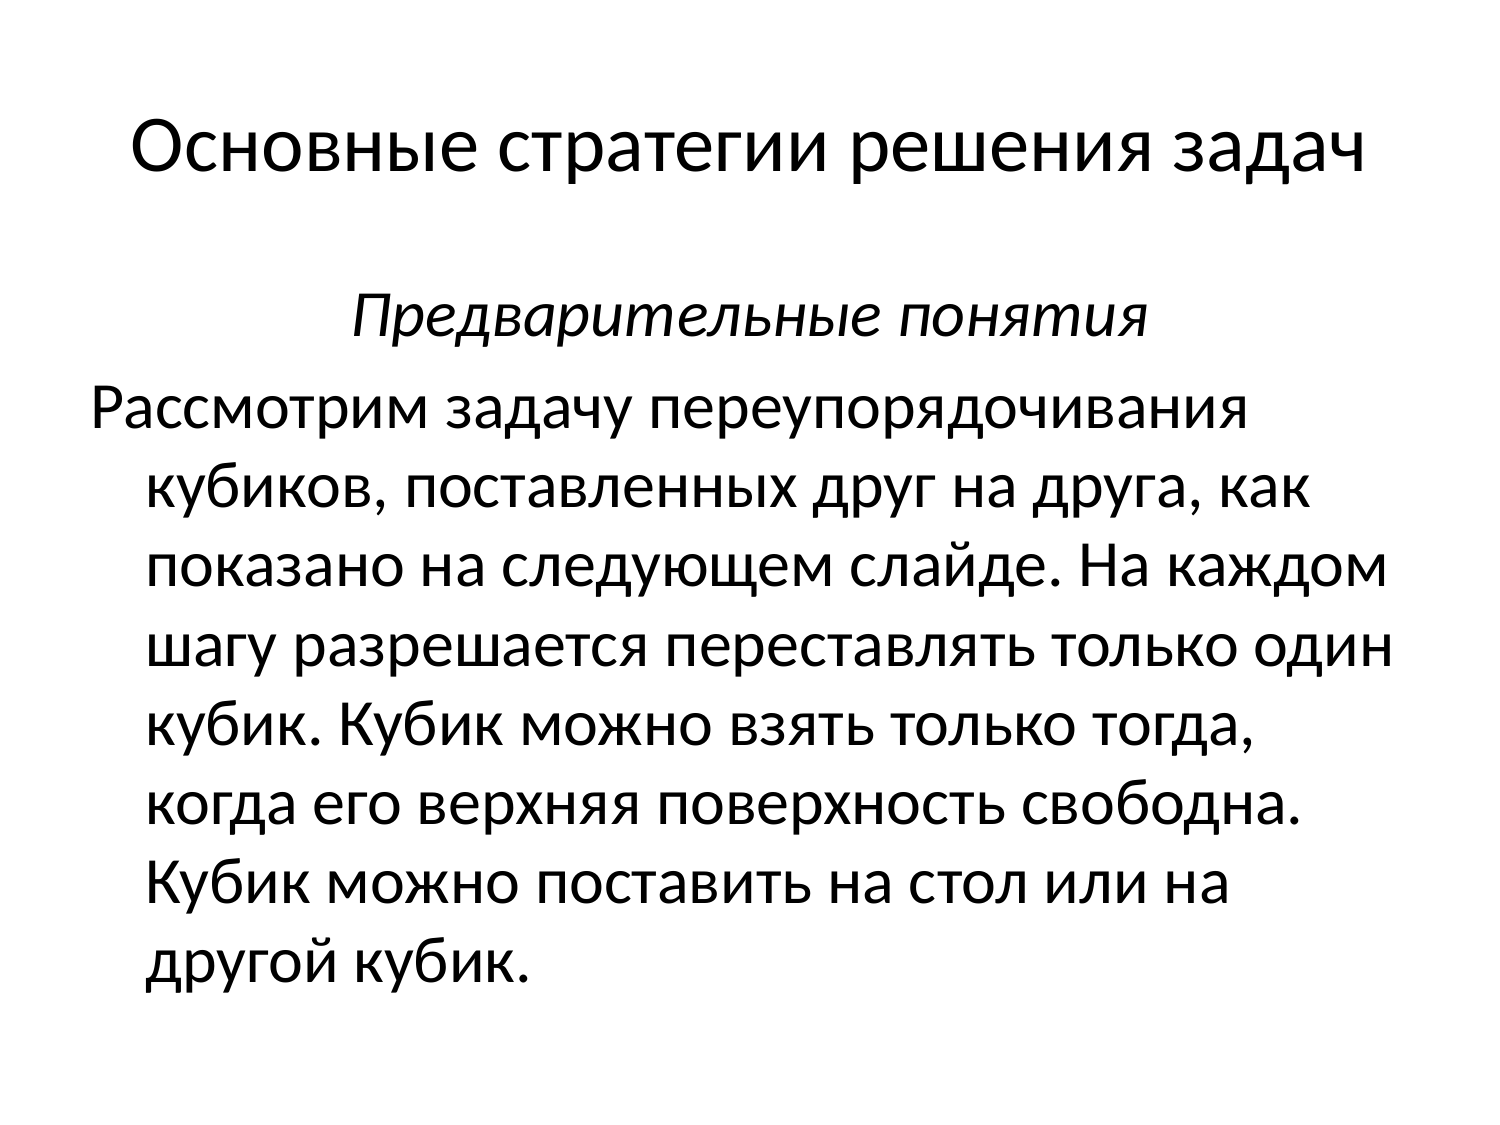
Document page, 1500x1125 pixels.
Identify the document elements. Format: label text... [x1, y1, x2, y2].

list Предварительные понятия Рассмотрим задачу переупорядочивания кубиков, поставленных друг на друга, как показано на следующем слайде. На каждом шагу разрешается переставлять только один кубик. Кубик можно взять только тогда, когда его верхняя поверхность свободна. Кубик можно поставить на стол или на другой кубик. [75, 262, 1425, 1005]
title Основные стратегии решения задач [75, 45, 1425, 233]
